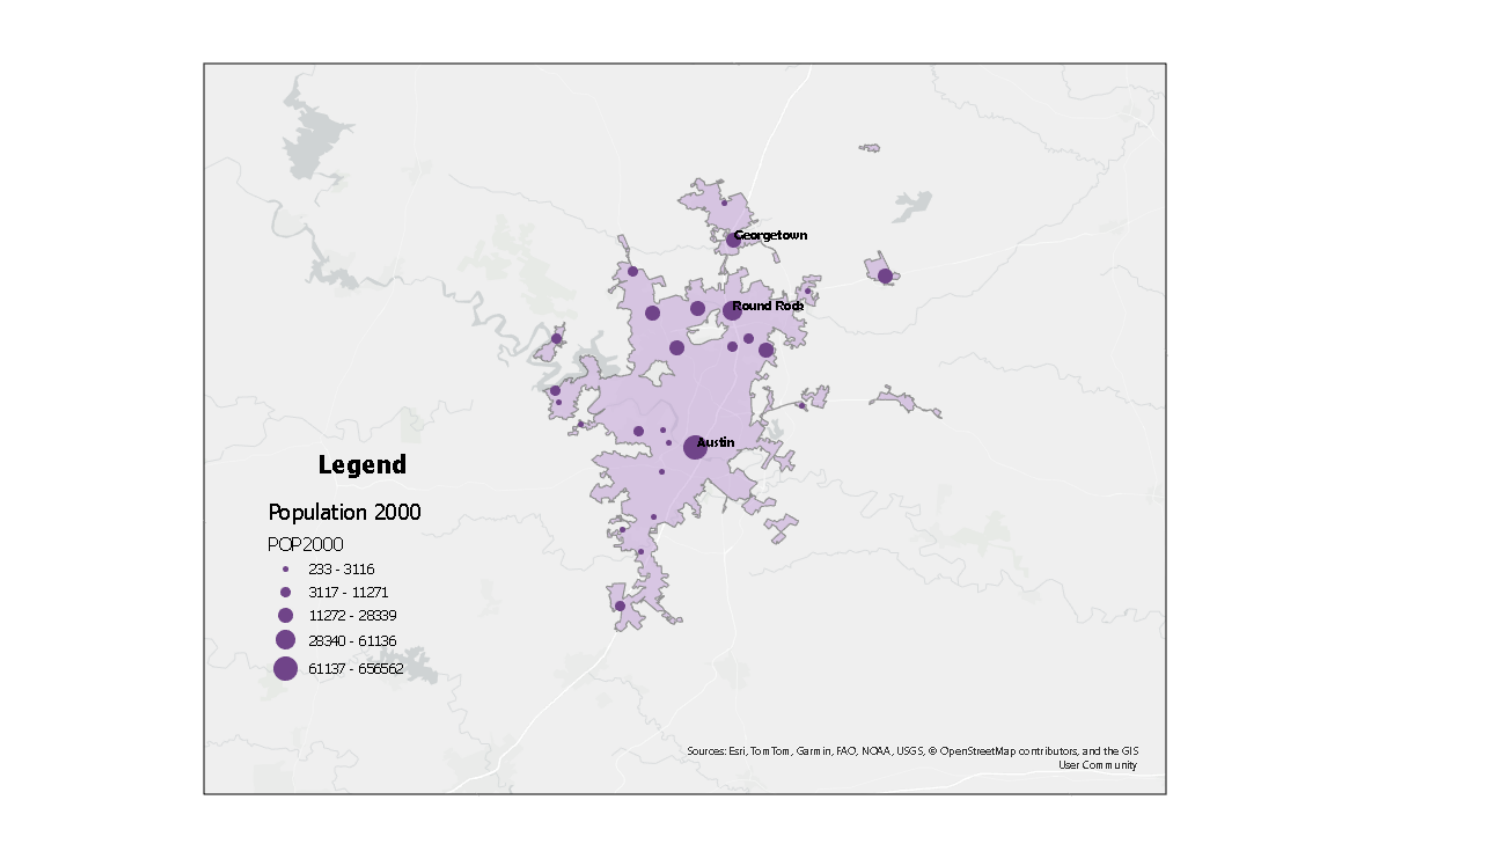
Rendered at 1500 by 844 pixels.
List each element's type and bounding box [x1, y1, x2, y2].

picture [145, 15, 1202, 836]
